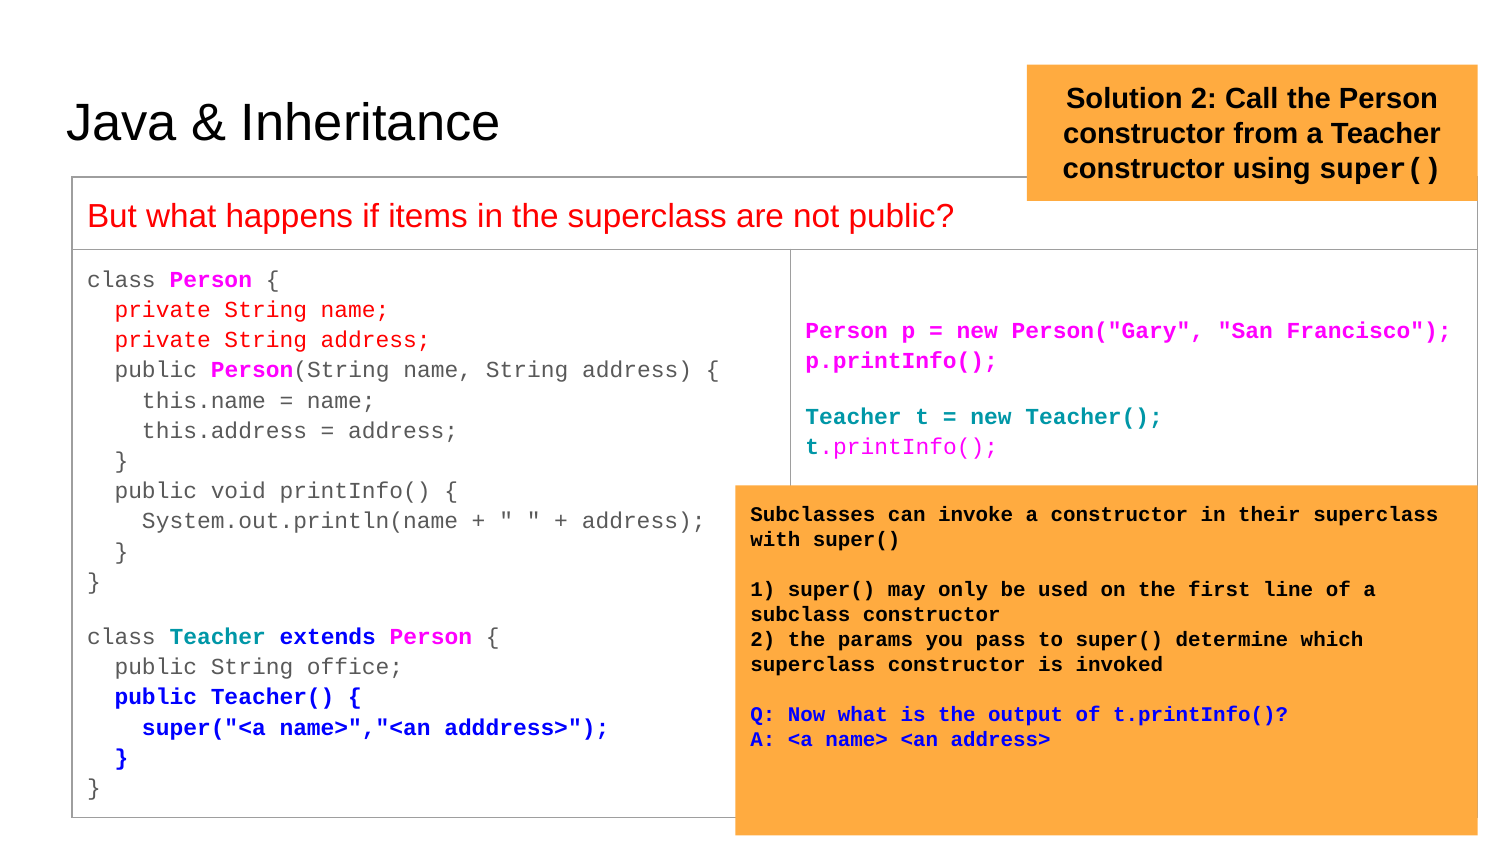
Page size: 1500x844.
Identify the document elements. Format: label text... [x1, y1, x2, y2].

title Java & Inheritance [51, 72, 1026, 167]
table_header But what happens if items in the superclass are not public? [73, 178, 1477, 249]
table_cell class Person { private String name; private String address; public Person(String name, String address) { this.name = name; this.address = address; } public void printInfo() { System.out.println(name + " " + address); } } class Teacher extends Person { public String office; public Teacher() { super("<a name>","<an adddress>"); } } [73, 250, 790, 817]
text_box Subclasses can invoke a constructor in their superclass with super() 1) super() may only be used on the first line of a subclass constructor 2) the params you pass to super() determine which superclass constructor is invoked Q: Now what is the output of t.printInfo()? A: <a name> <an address> [735, 485, 1478, 836]
text_box Solution 2: Call the Person constructor from a Teacher constructor using super() [1026, 64, 1478, 201]
table_cell Person p = new Person("Gary", "San Francisco"); p.printInfo(); Teacher t = new Teacher(); t.printInfo(); [791, 250, 1477, 485]
